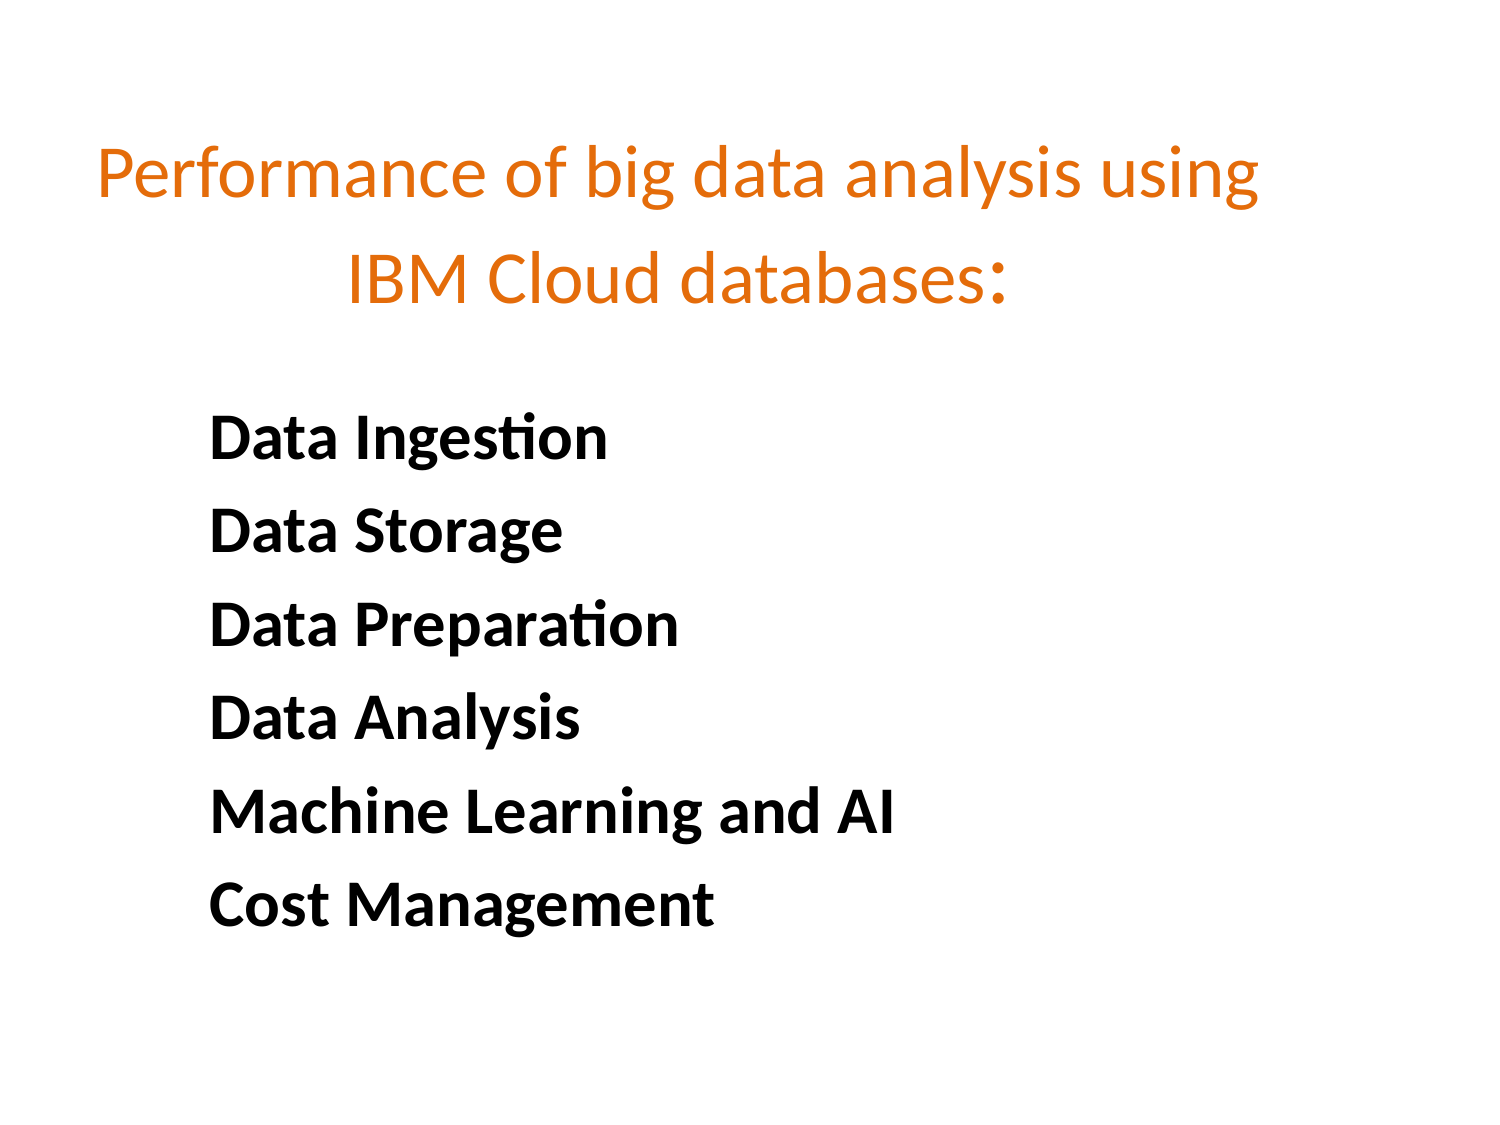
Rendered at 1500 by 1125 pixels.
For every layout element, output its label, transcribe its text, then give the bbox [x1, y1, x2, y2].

title Performance of big data analysis using IBM Cloud databases: [41, 101, 1317, 343]
subtitle Data Ingestion Data Storage Data Preparation Data Analysis Machine Learning and AI Cost Management [194, 385, 1245, 965]
